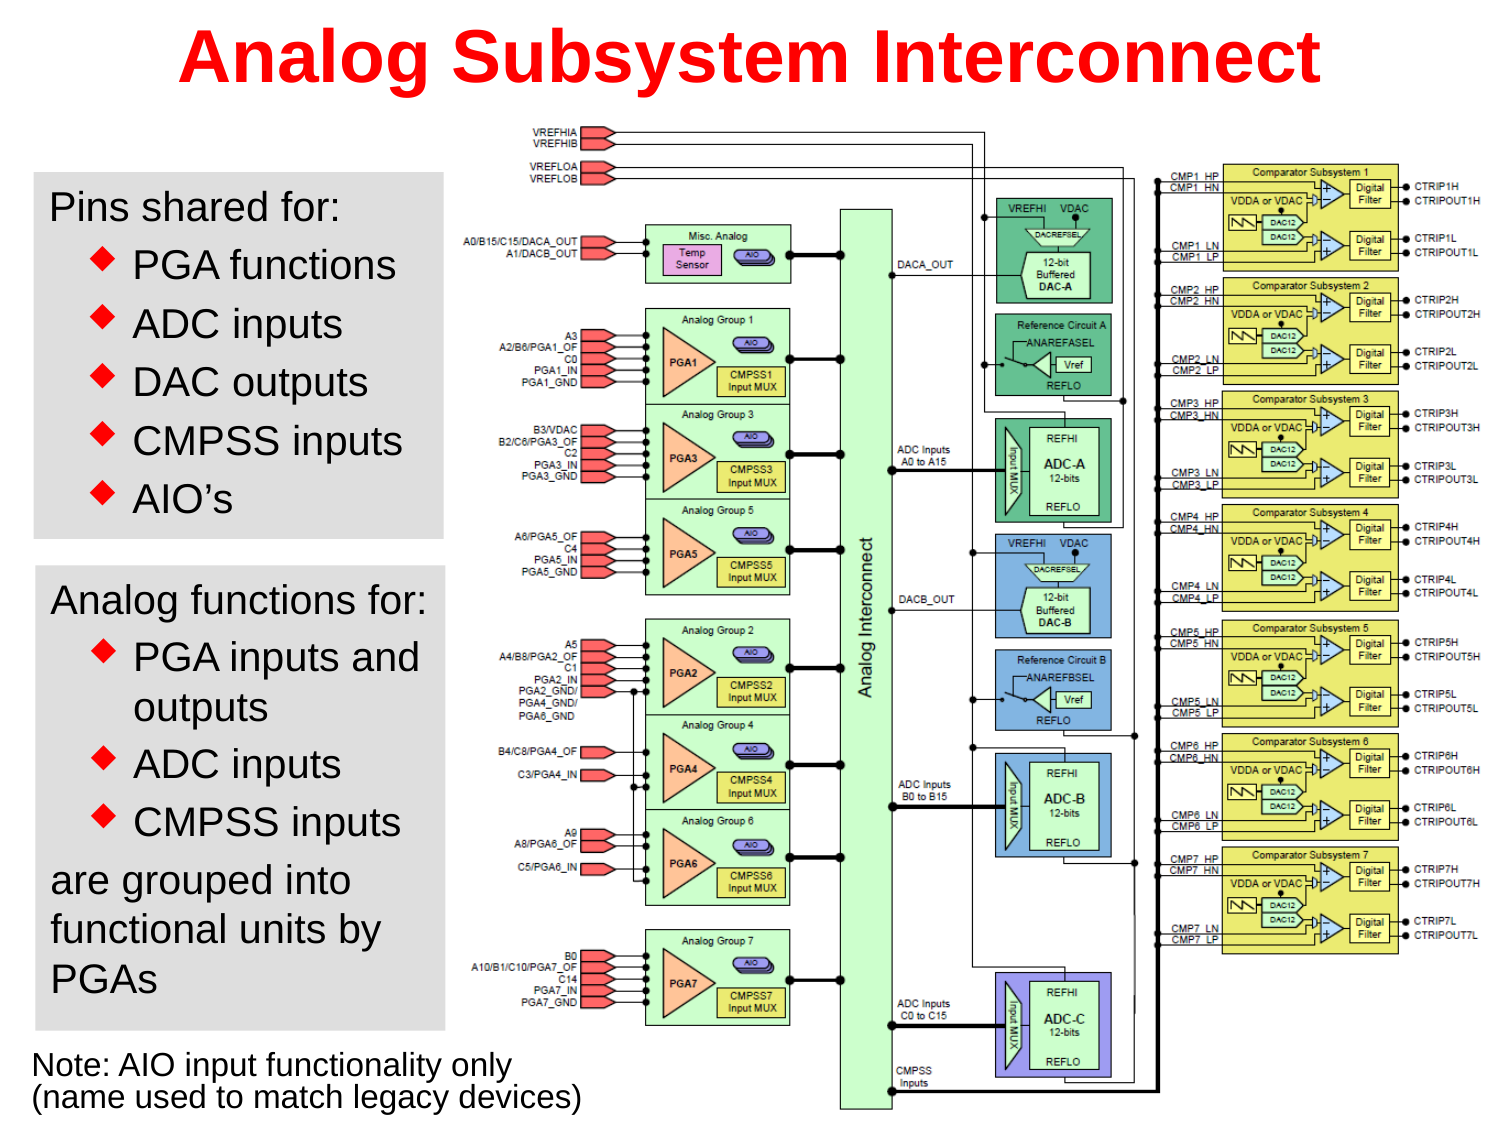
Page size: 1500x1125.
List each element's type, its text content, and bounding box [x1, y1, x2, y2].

text_box Pins shared for: PGA functions ADC inputs DAC outputs CMPSS inputs AIO’s [33, 172, 444, 539]
list Analog functions for: PGA inputs and outputs ADC inputs CMPSS inputs are grouped into functional units by PGAs [35, 565, 446, 1031]
text_box Note: AIO input functionality only (name used to match legacy devices) [16, 1043, 609, 1122]
title Analog Subsystem Interconnect [0, 0, 1500, 122]
picture [457, 122, 1487, 1113]
